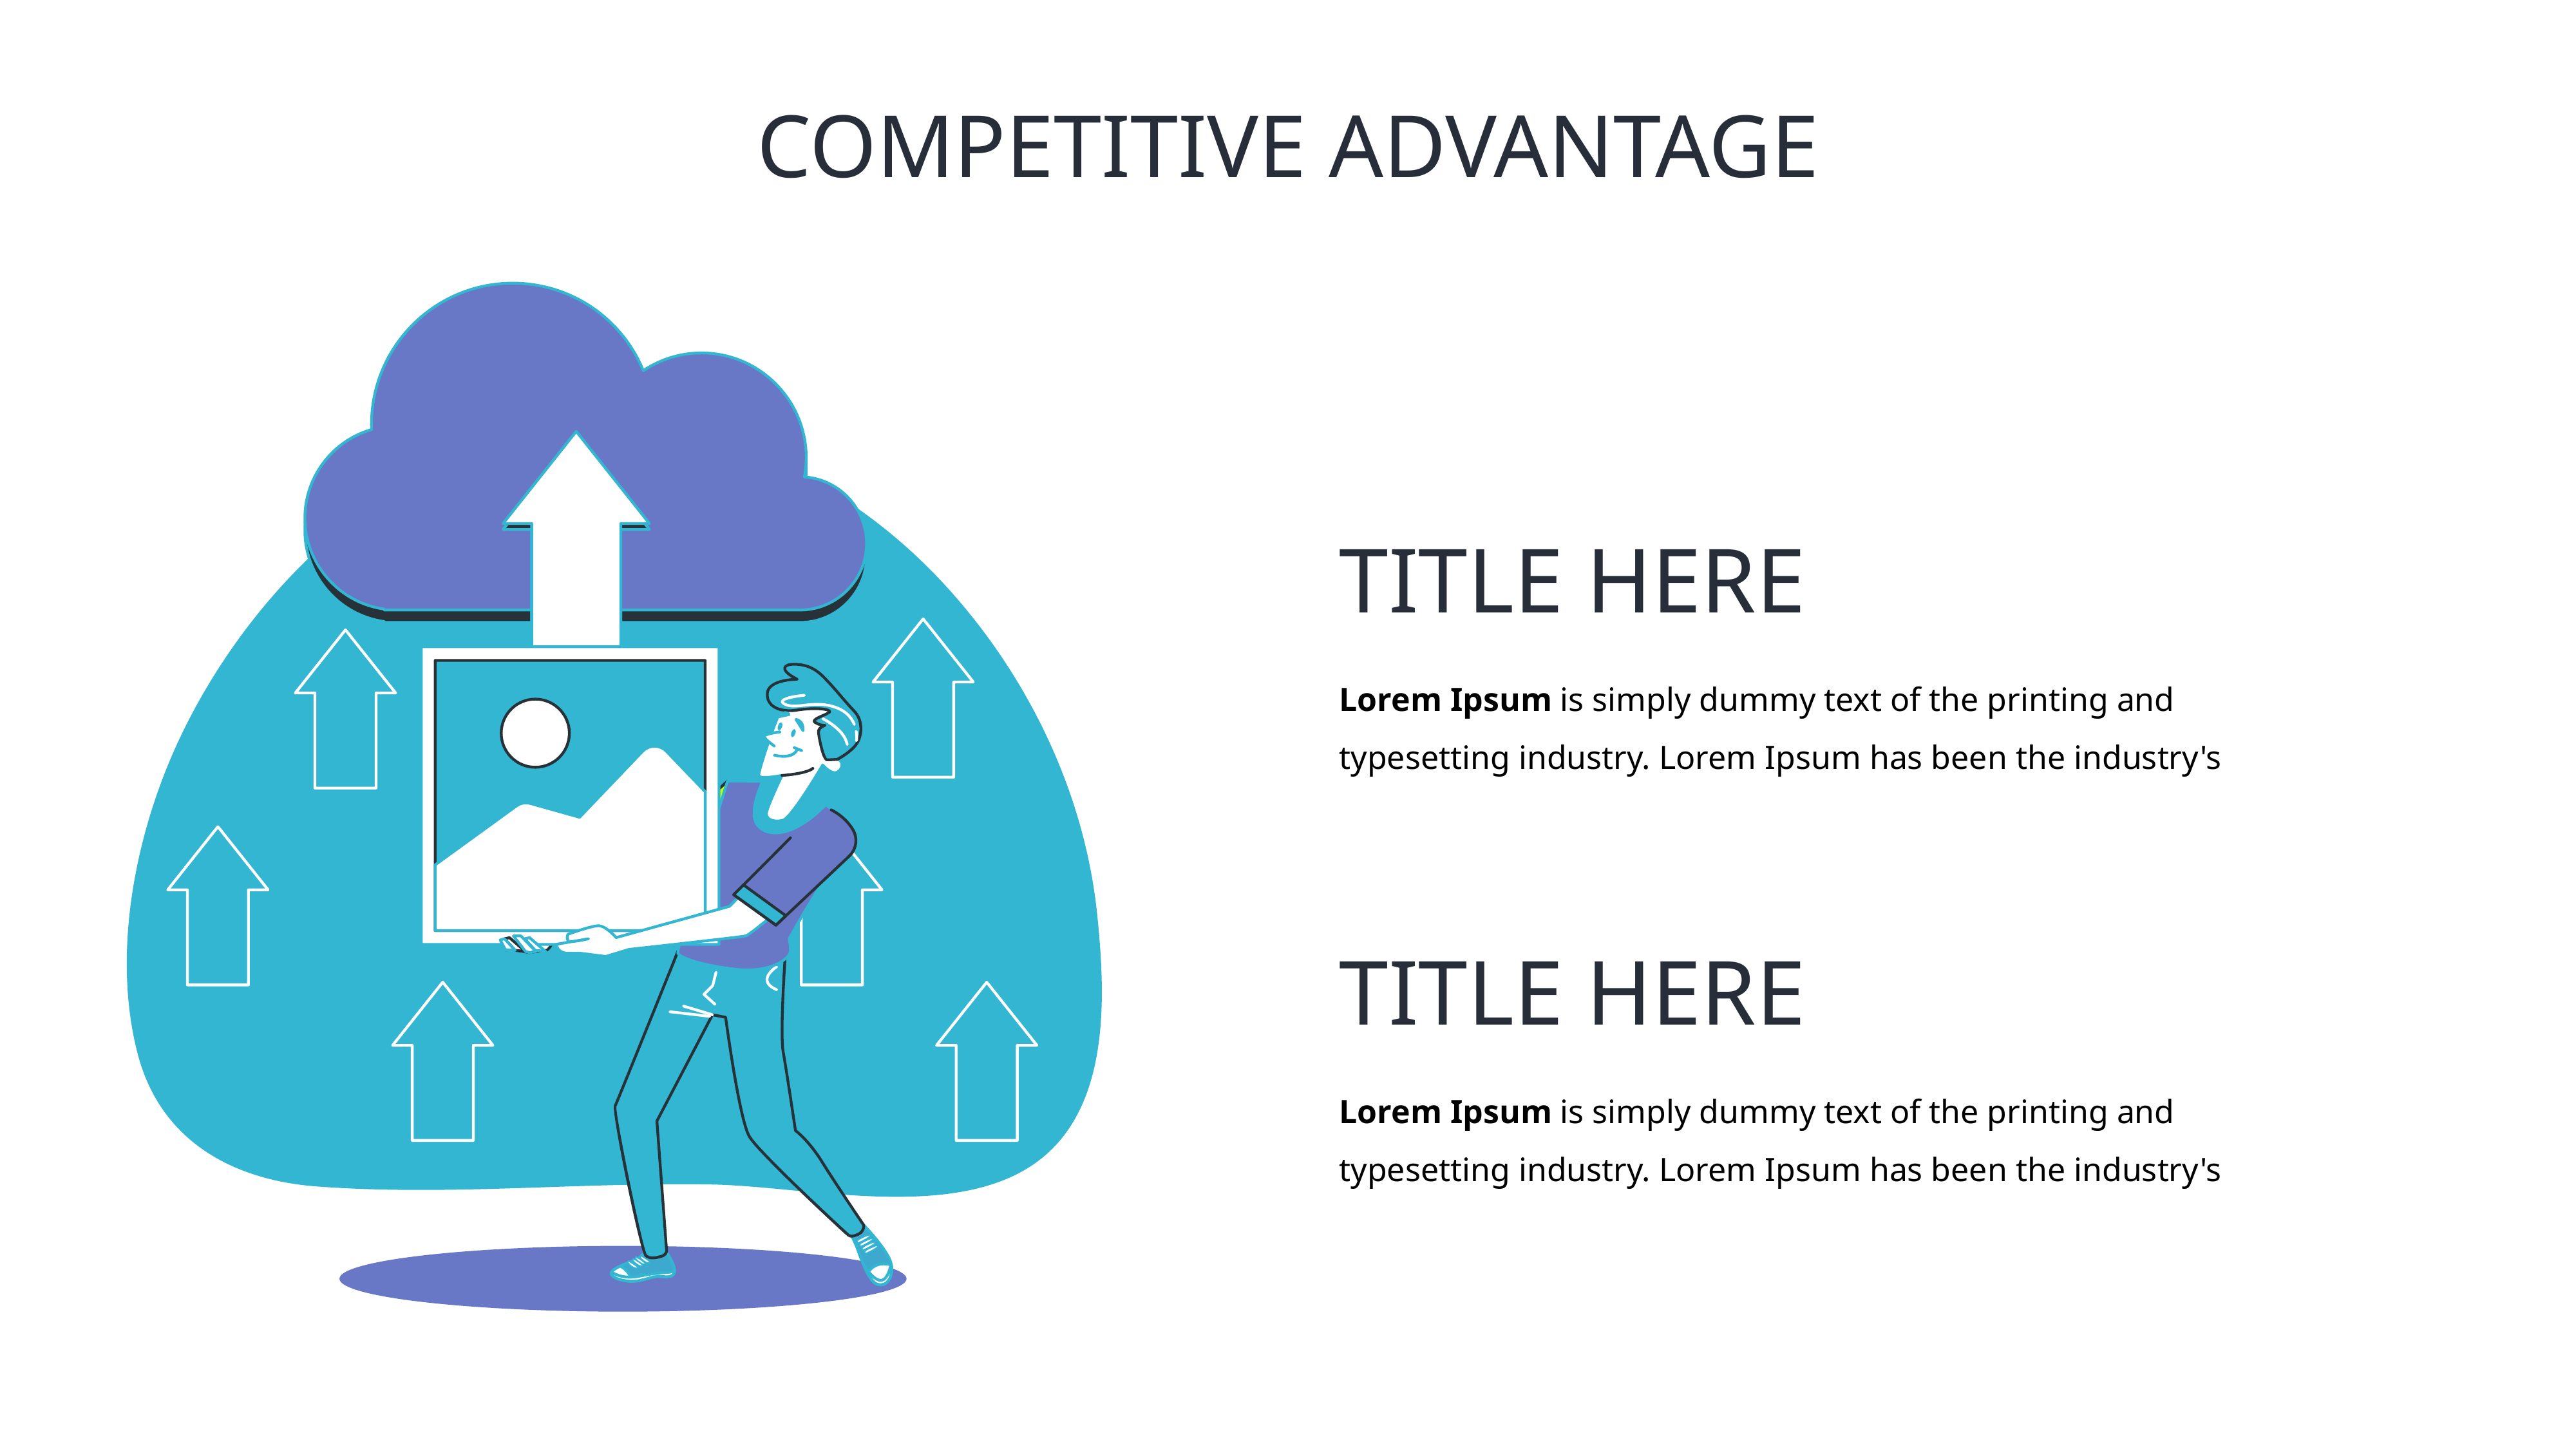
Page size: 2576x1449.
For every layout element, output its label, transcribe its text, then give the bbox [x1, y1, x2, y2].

text_box TITLE HERE [1330, 519, 2271, 636]
text_box Lorem Ipsum is simply dummy text of the printing and typesetting industry. Lorem Ipsum has been the industry's [1330, 1066, 2363, 1193]
text_box Lorem Ipsum is simply dummy text of the printing and typesetting industry. Lorem Ipsum has been the industry's [1330, 654, 2363, 781]
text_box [111, 281, 1111, 1312]
text_box TITLE HERE [1330, 931, 2271, 1048]
title COMPETITIVE ADVANTAGE [177, 77, 2399, 357]
